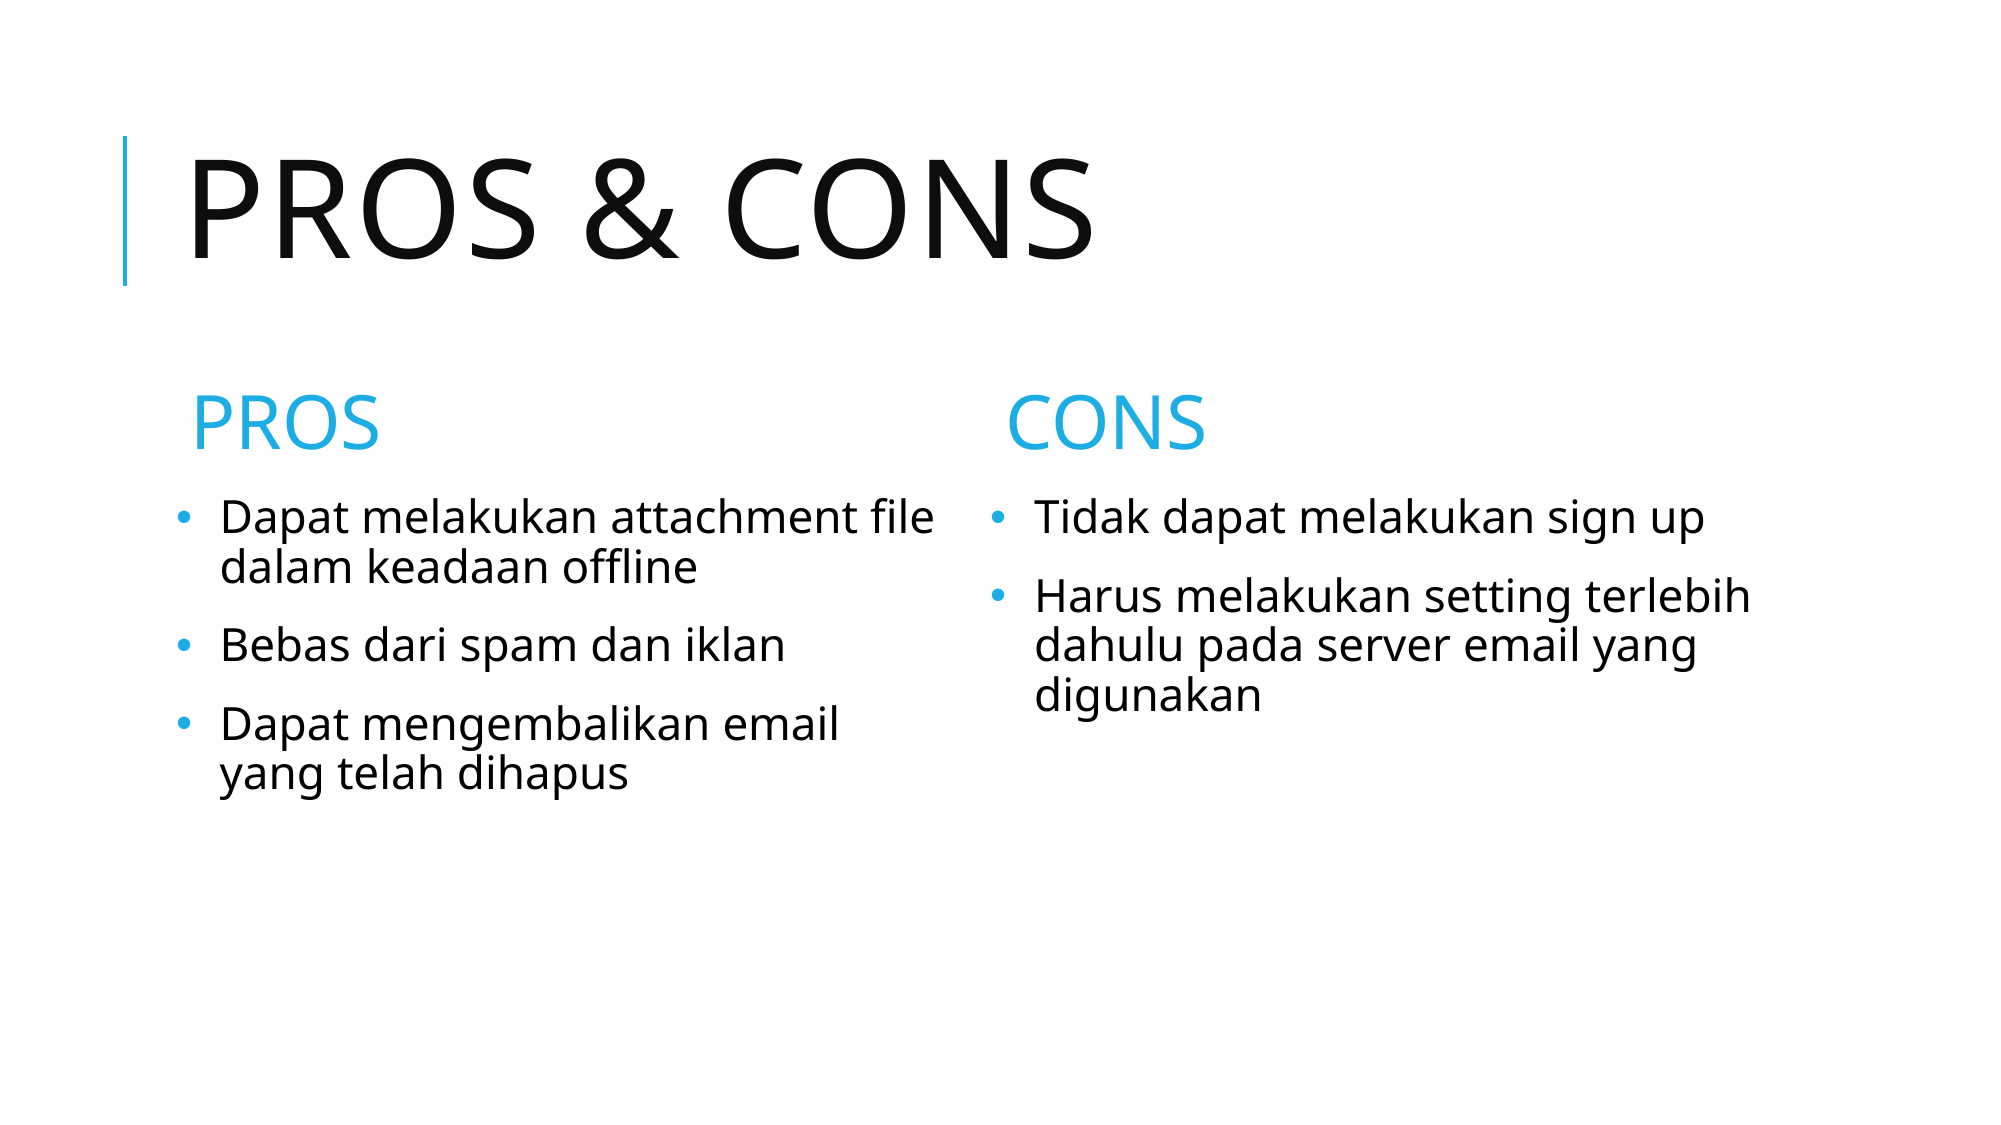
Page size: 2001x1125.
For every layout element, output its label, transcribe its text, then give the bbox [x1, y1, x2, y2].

list Tidak dapat melakukan sign up Harus melakukan setting terlebih dahulu pada server email yang digunakan [982, 486, 1763, 1035]
list CONS [982, 357, 1763, 486]
list Dapat melakukan attachment file dalam keadaan offline Bebas dari spam dan iklan Dapat mengembalikan email yang telah dihapus [168, 486, 948, 1035]
list PROS [168, 357, 948, 486]
title PROS & CONS [168, 96, 1763, 342]
